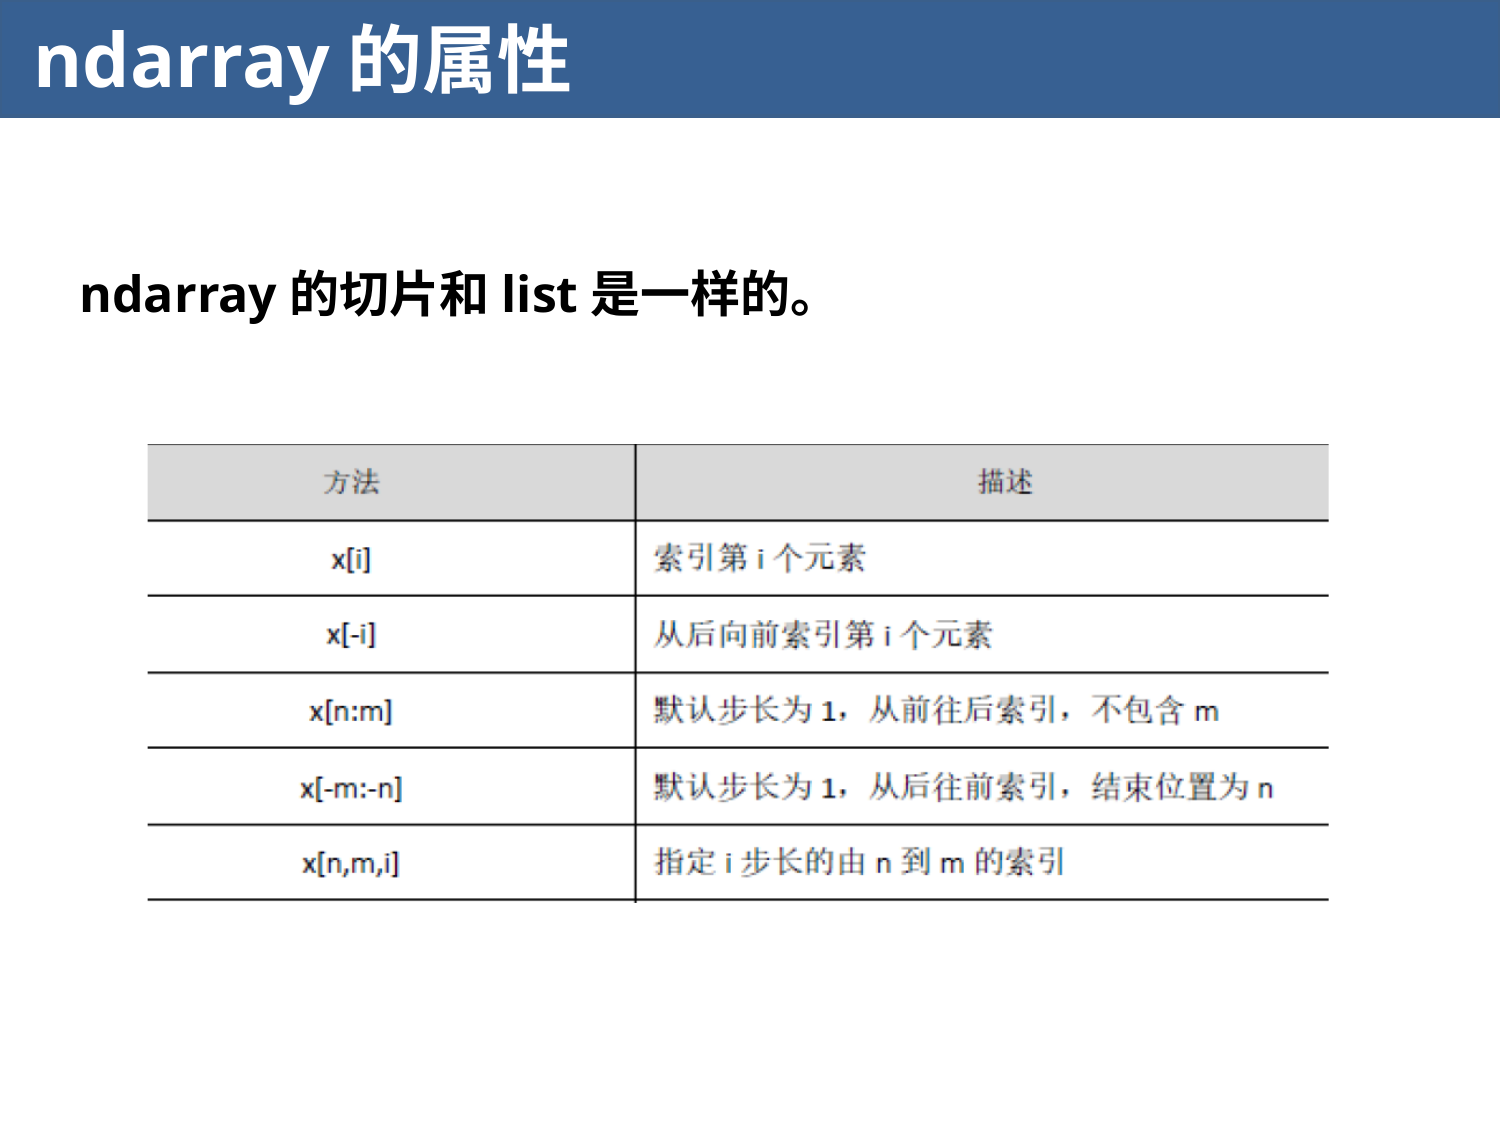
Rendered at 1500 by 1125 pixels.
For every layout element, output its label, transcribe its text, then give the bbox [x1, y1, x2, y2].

text_box ndarray的切片和list是一样的。 [64, 255, 1412, 330]
picture [147, 444, 1329, 904]
text_box ndarray的属性 [18, 5, 833, 111]
text_box [0, 0, 1500, 118]
